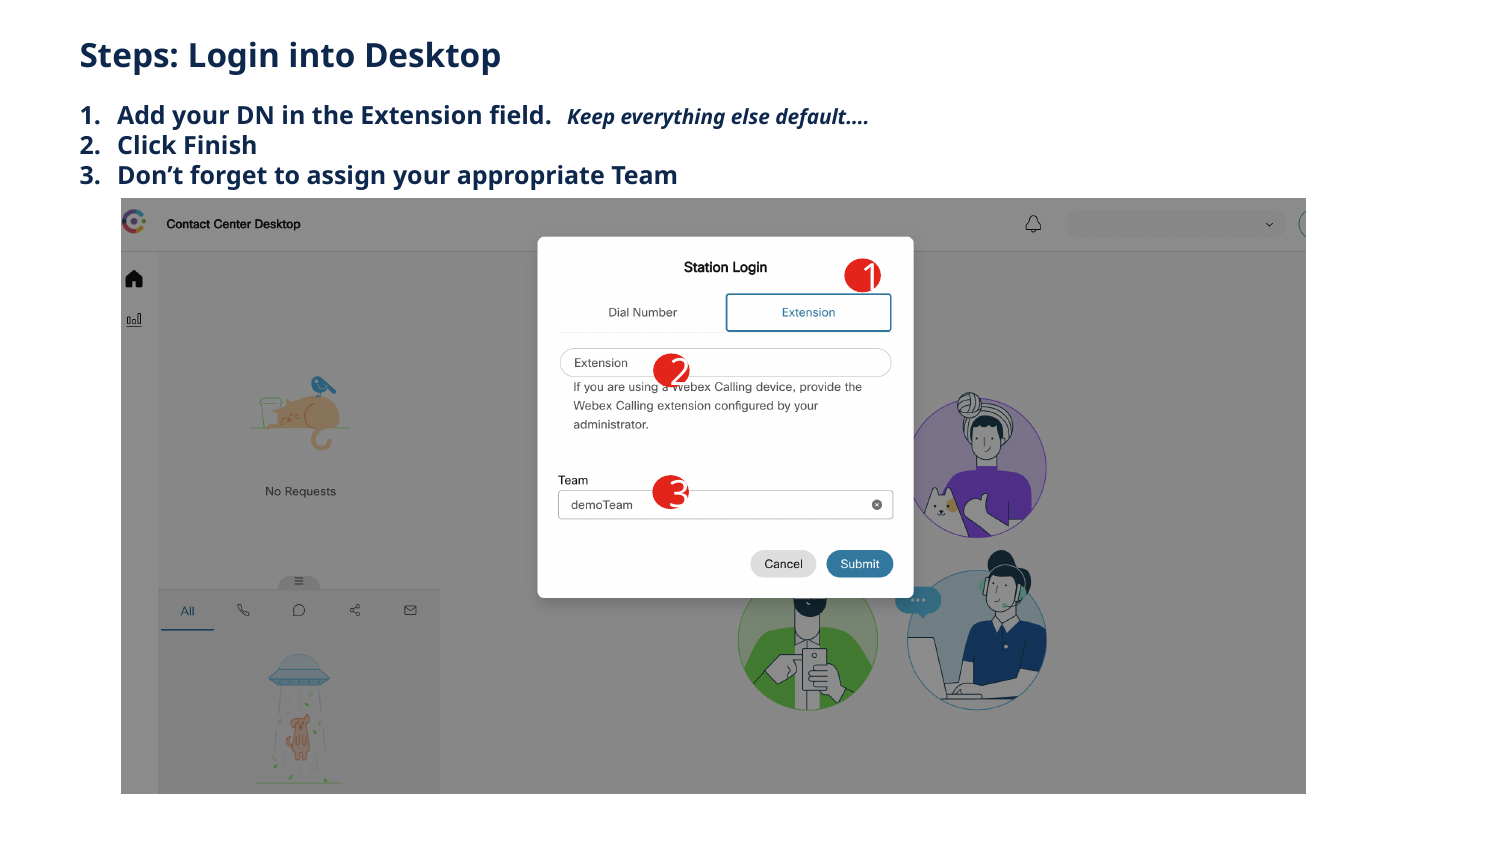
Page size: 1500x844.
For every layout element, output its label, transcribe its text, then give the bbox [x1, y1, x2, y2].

text_box Steps: Login into Desktop Add your DN in the Extension field. Keep everything else default…. Click Finish Don’t forget to assign your appropriate Team [64, 27, 1485, 197]
picture [121, 198, 1306, 794]
